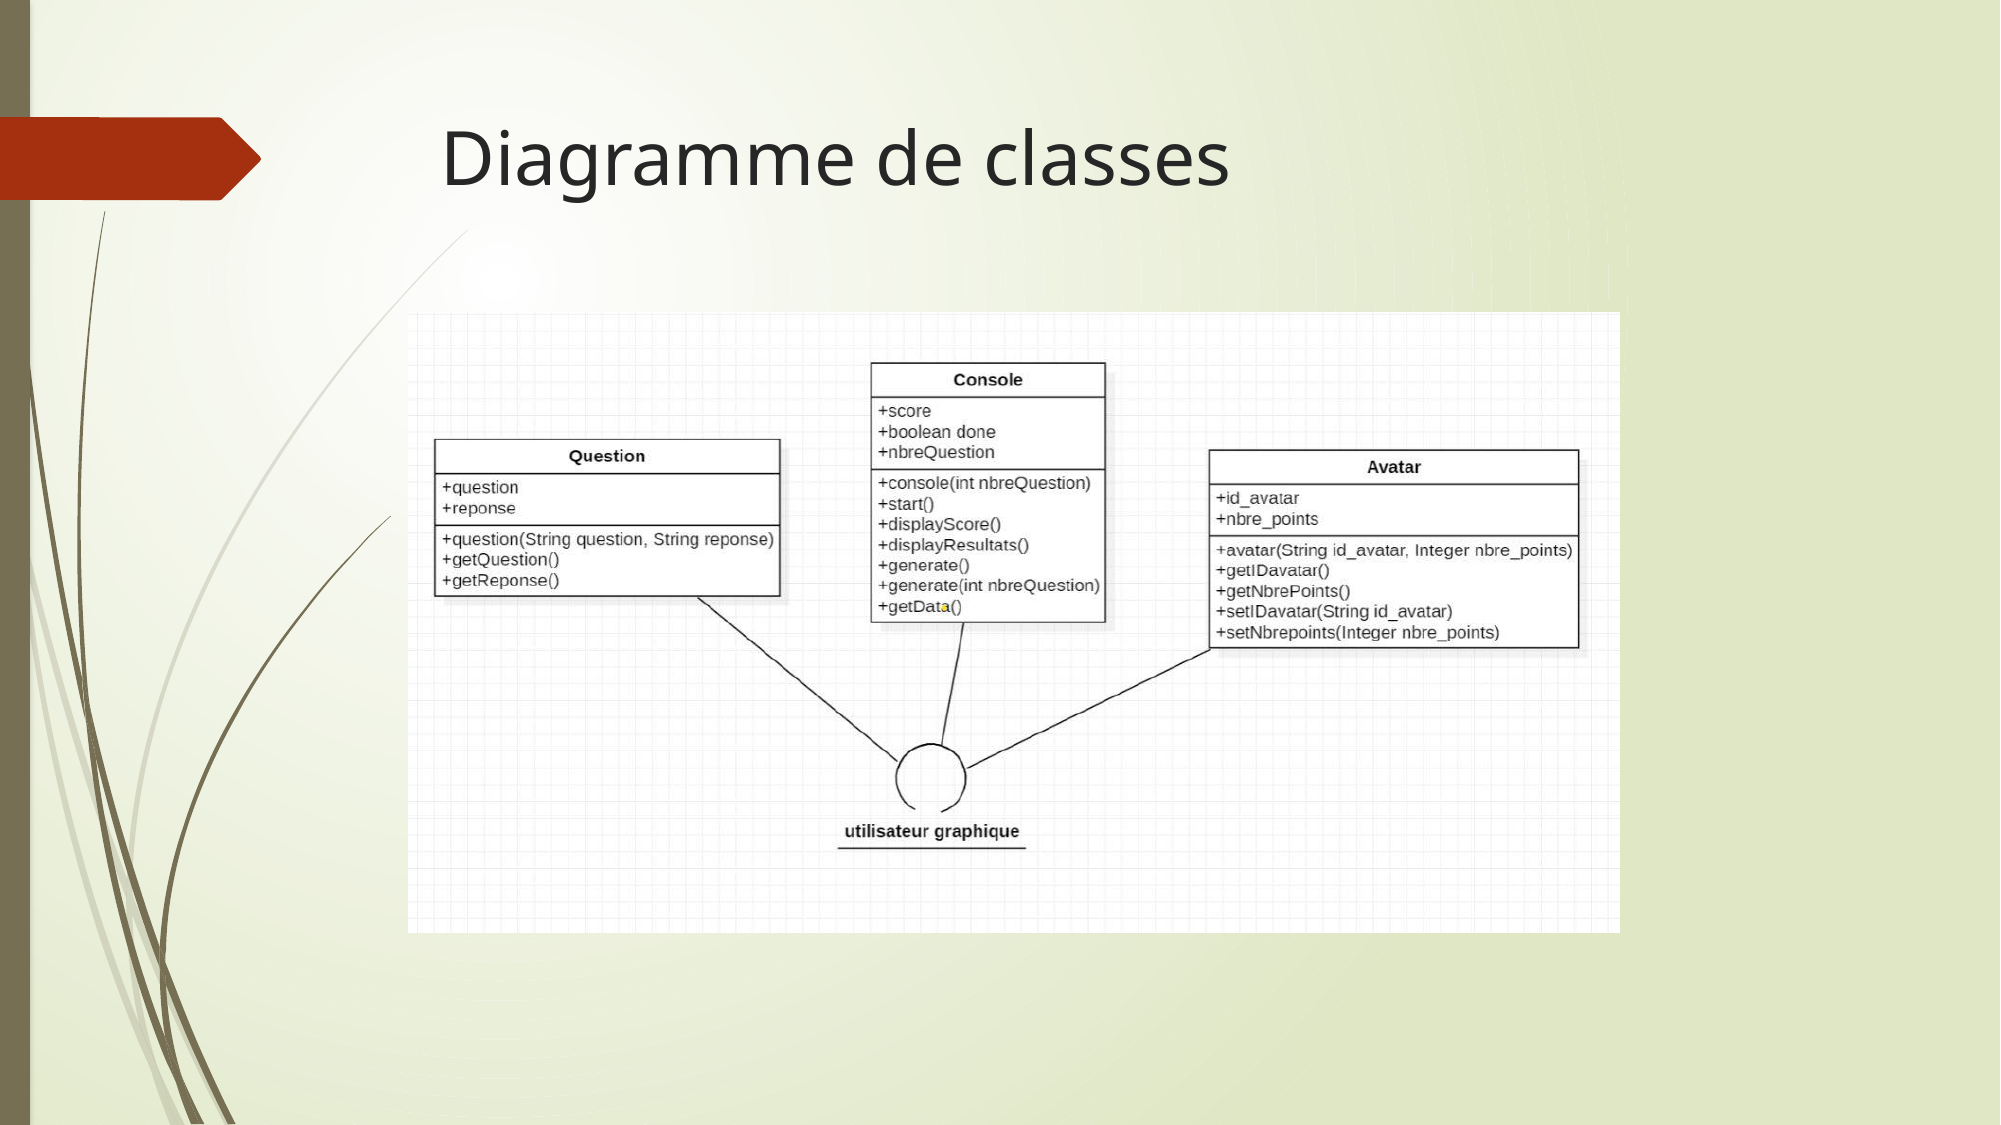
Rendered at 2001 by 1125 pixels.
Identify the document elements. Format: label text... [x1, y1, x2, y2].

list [407, 312, 1620, 933]
title Diagramme de classes [425, 102, 1888, 313]
